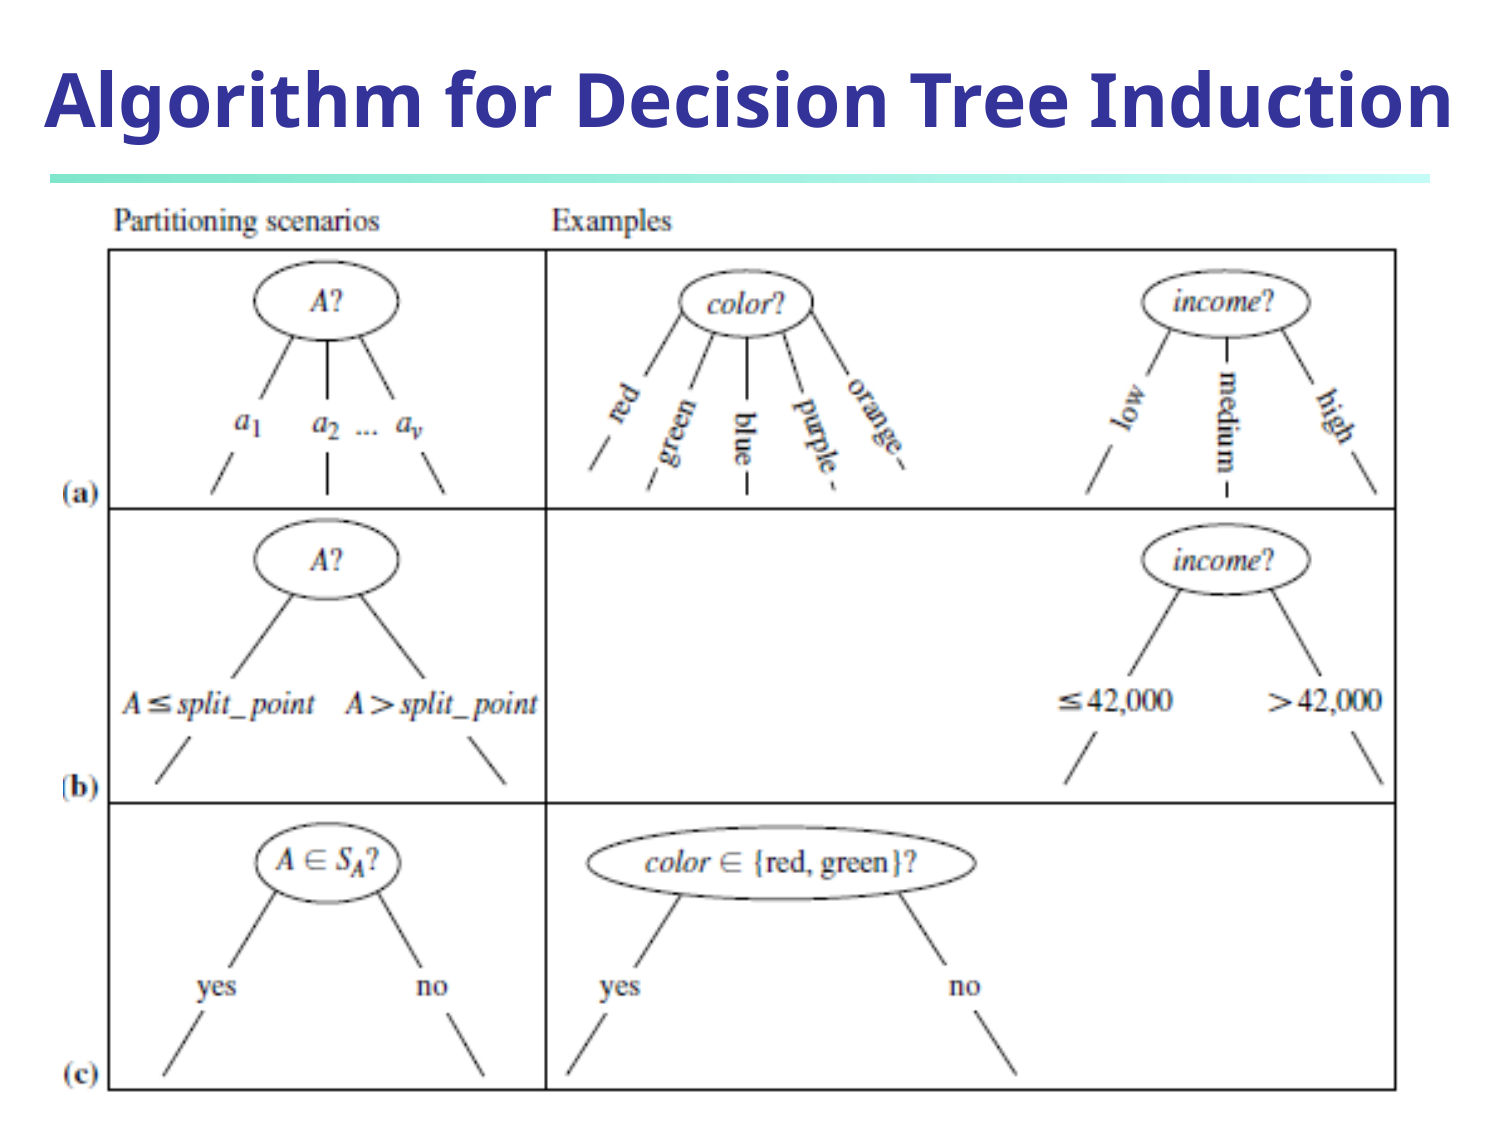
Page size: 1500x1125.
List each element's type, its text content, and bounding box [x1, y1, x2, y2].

title Algorithm for Decision Tree Induction [0, 49, 1500, 151]
picture [63, 199, 1426, 1117]
